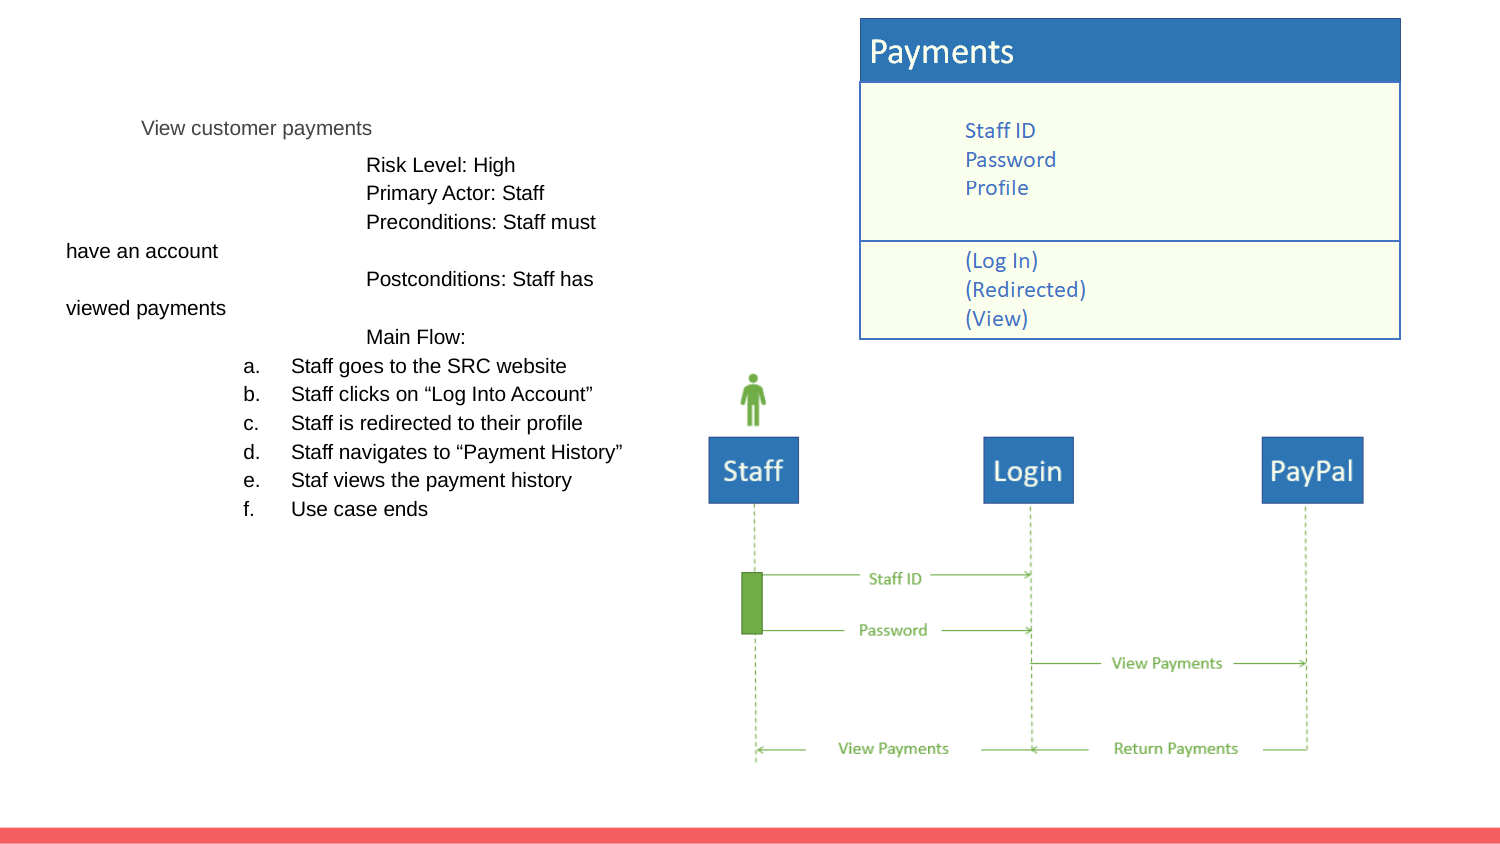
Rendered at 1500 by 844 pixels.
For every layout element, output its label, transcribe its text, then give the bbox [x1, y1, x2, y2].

list View customer payments Risk Level: High Primary Actor: Staff Preconditions: Staff must have an account Postconditions: Staff has viewed payments Main Flow: Staff goes to the SRC website Staff clicks on “Log Into Account” Staff is redirected to their profile Staff navigates to “Payment History” Staf views the payment history Use case ends [51, 95, 659, 750]
picture [651, 364, 1401, 779]
picture [846, 17, 1401, 347]
